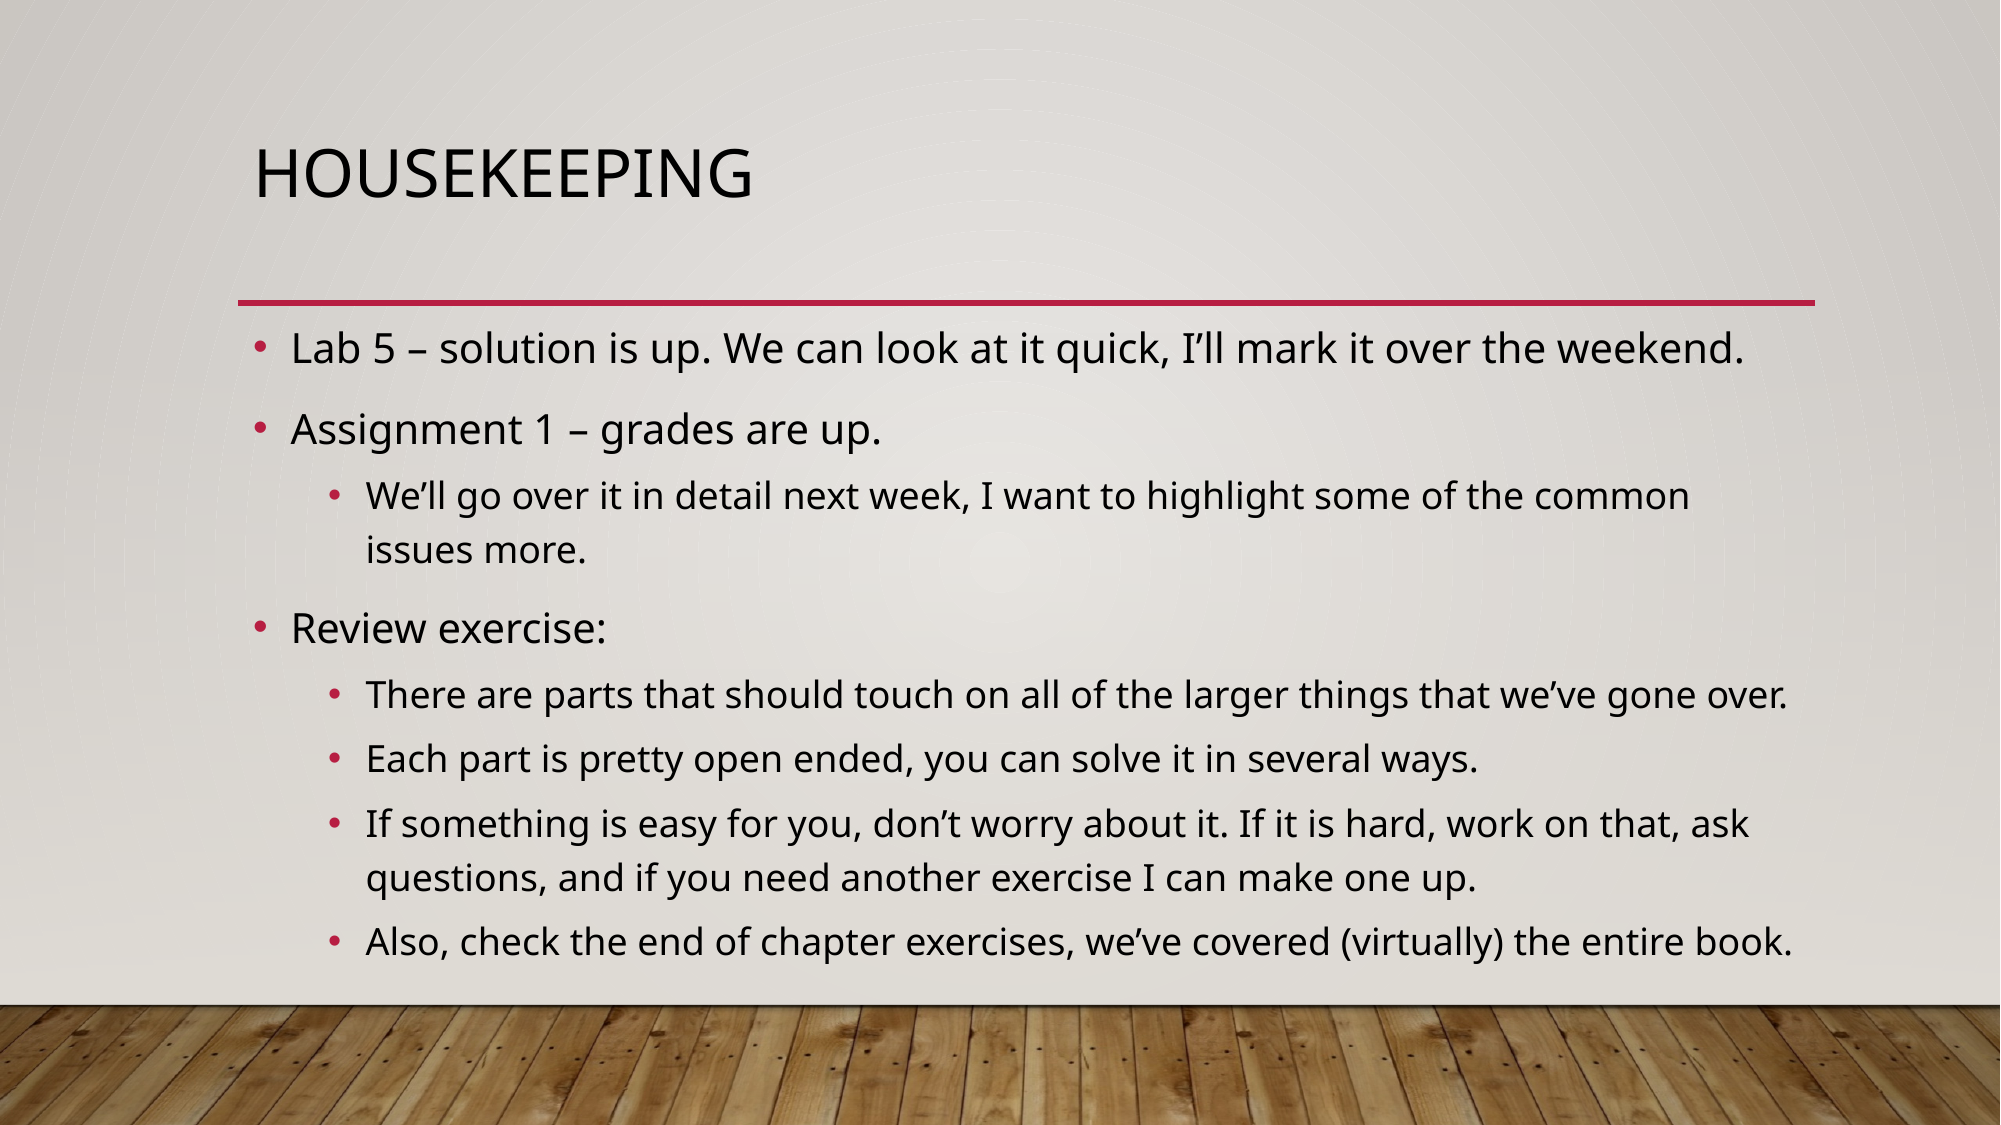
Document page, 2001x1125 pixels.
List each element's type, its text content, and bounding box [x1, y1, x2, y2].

picture [0, 1005, 2000, 1125]
list Lab 5 – solution is up. We can look at it quick, I’ll mark it over the weekend. Assignment 1 – grades are up. We’ll go over it in detail next week, I want to highlight some of the common issues more. Review exercise: There are parts that should touch on all of the larger things that we’ve gone over. Each part is pretty open ended, you can solve it in several ways. If something is easy for you, don’t worry about it. If it is hard, work on that, ask questions, and if you need another exercise I can make one up. Also, check the end of chapter exercises, we’ve covered (virtually) the entire book. [238, 304, 1814, 993]
title Housekeeping [238, 131, 1814, 304]
